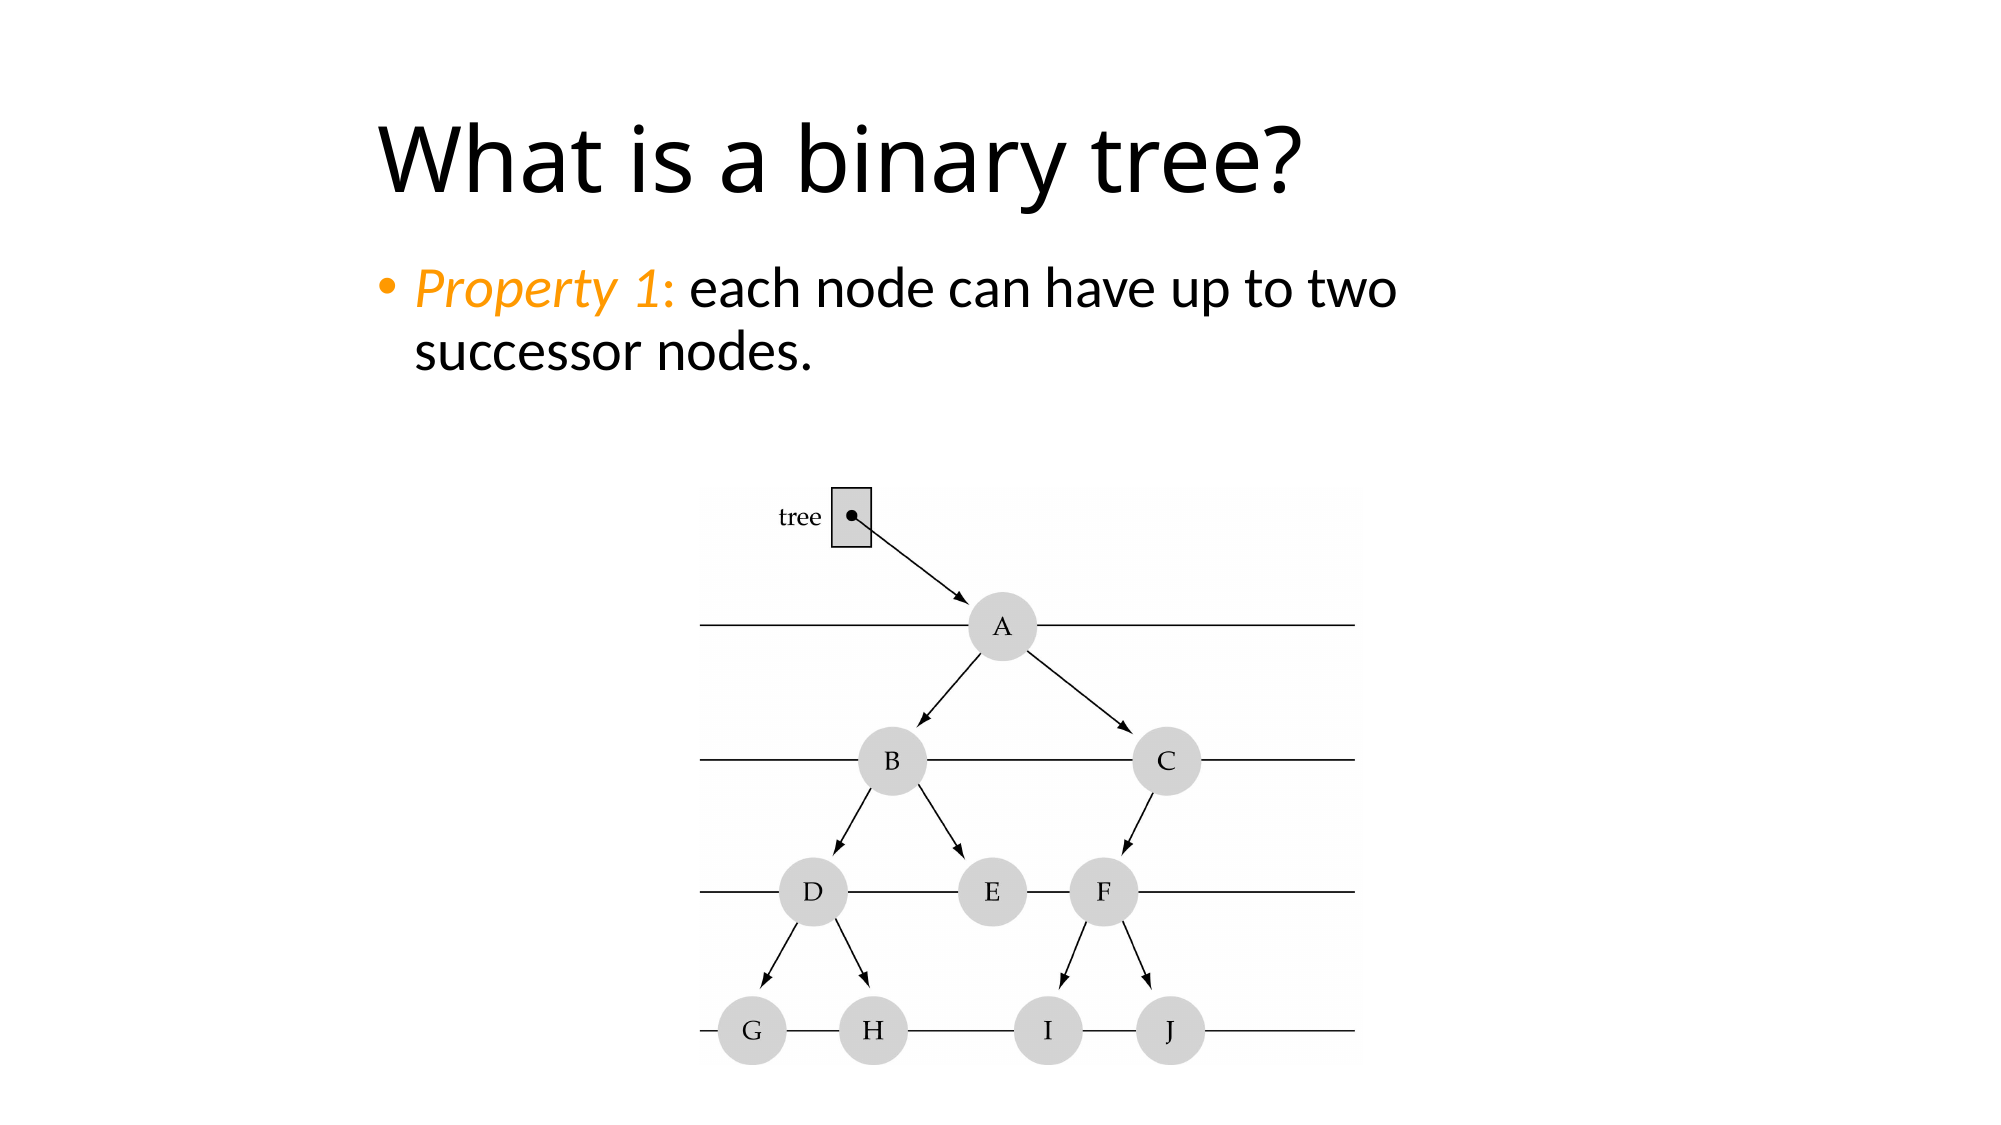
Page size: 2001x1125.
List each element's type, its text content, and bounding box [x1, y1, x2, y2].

picture [699, 487, 1363, 1065]
list Property 1: each node can have up to two successor nodes. [362, 249, 1638, 613]
title What is a binary tree? [362, 99, 1638, 225]
